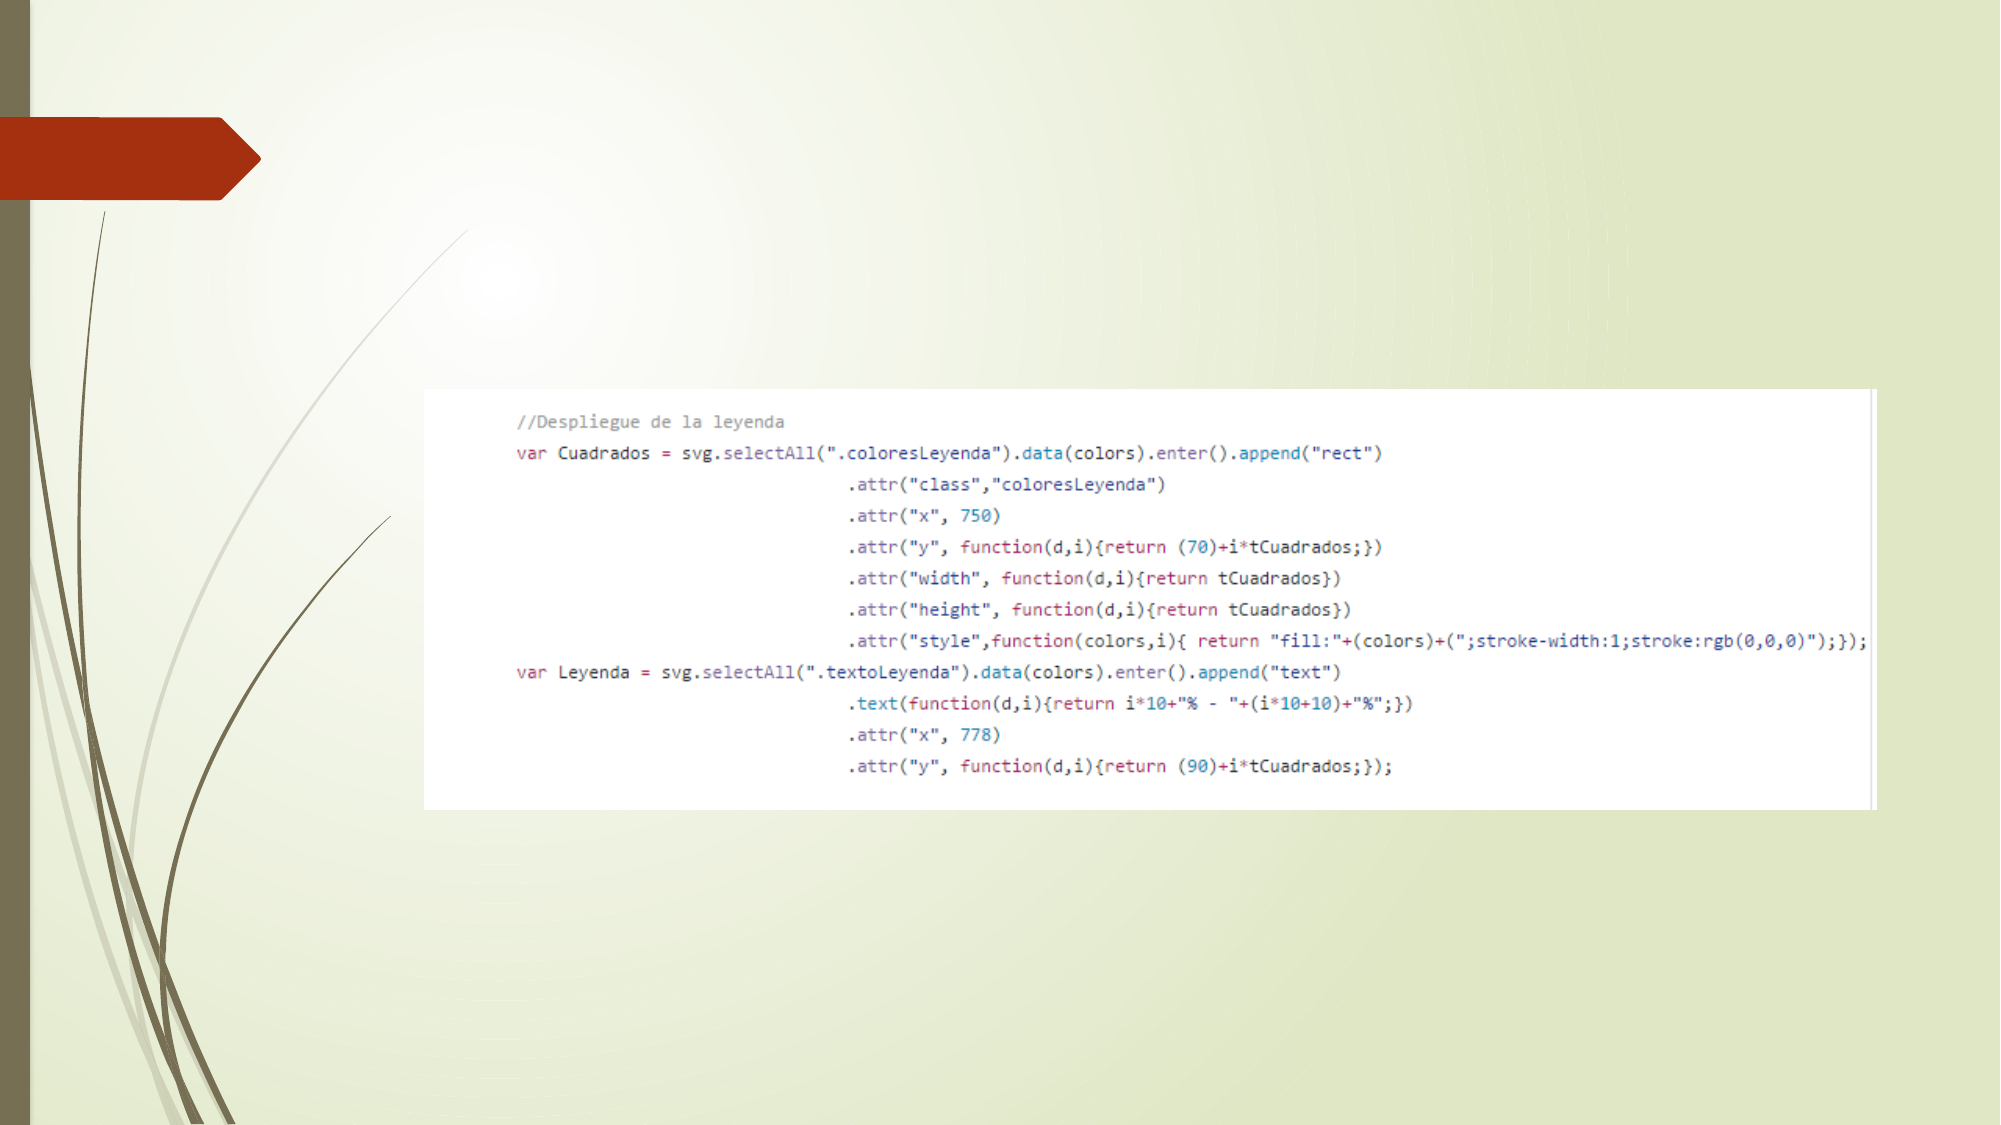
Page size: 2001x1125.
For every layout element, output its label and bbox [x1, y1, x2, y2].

picture [424, 388, 1877, 810]
